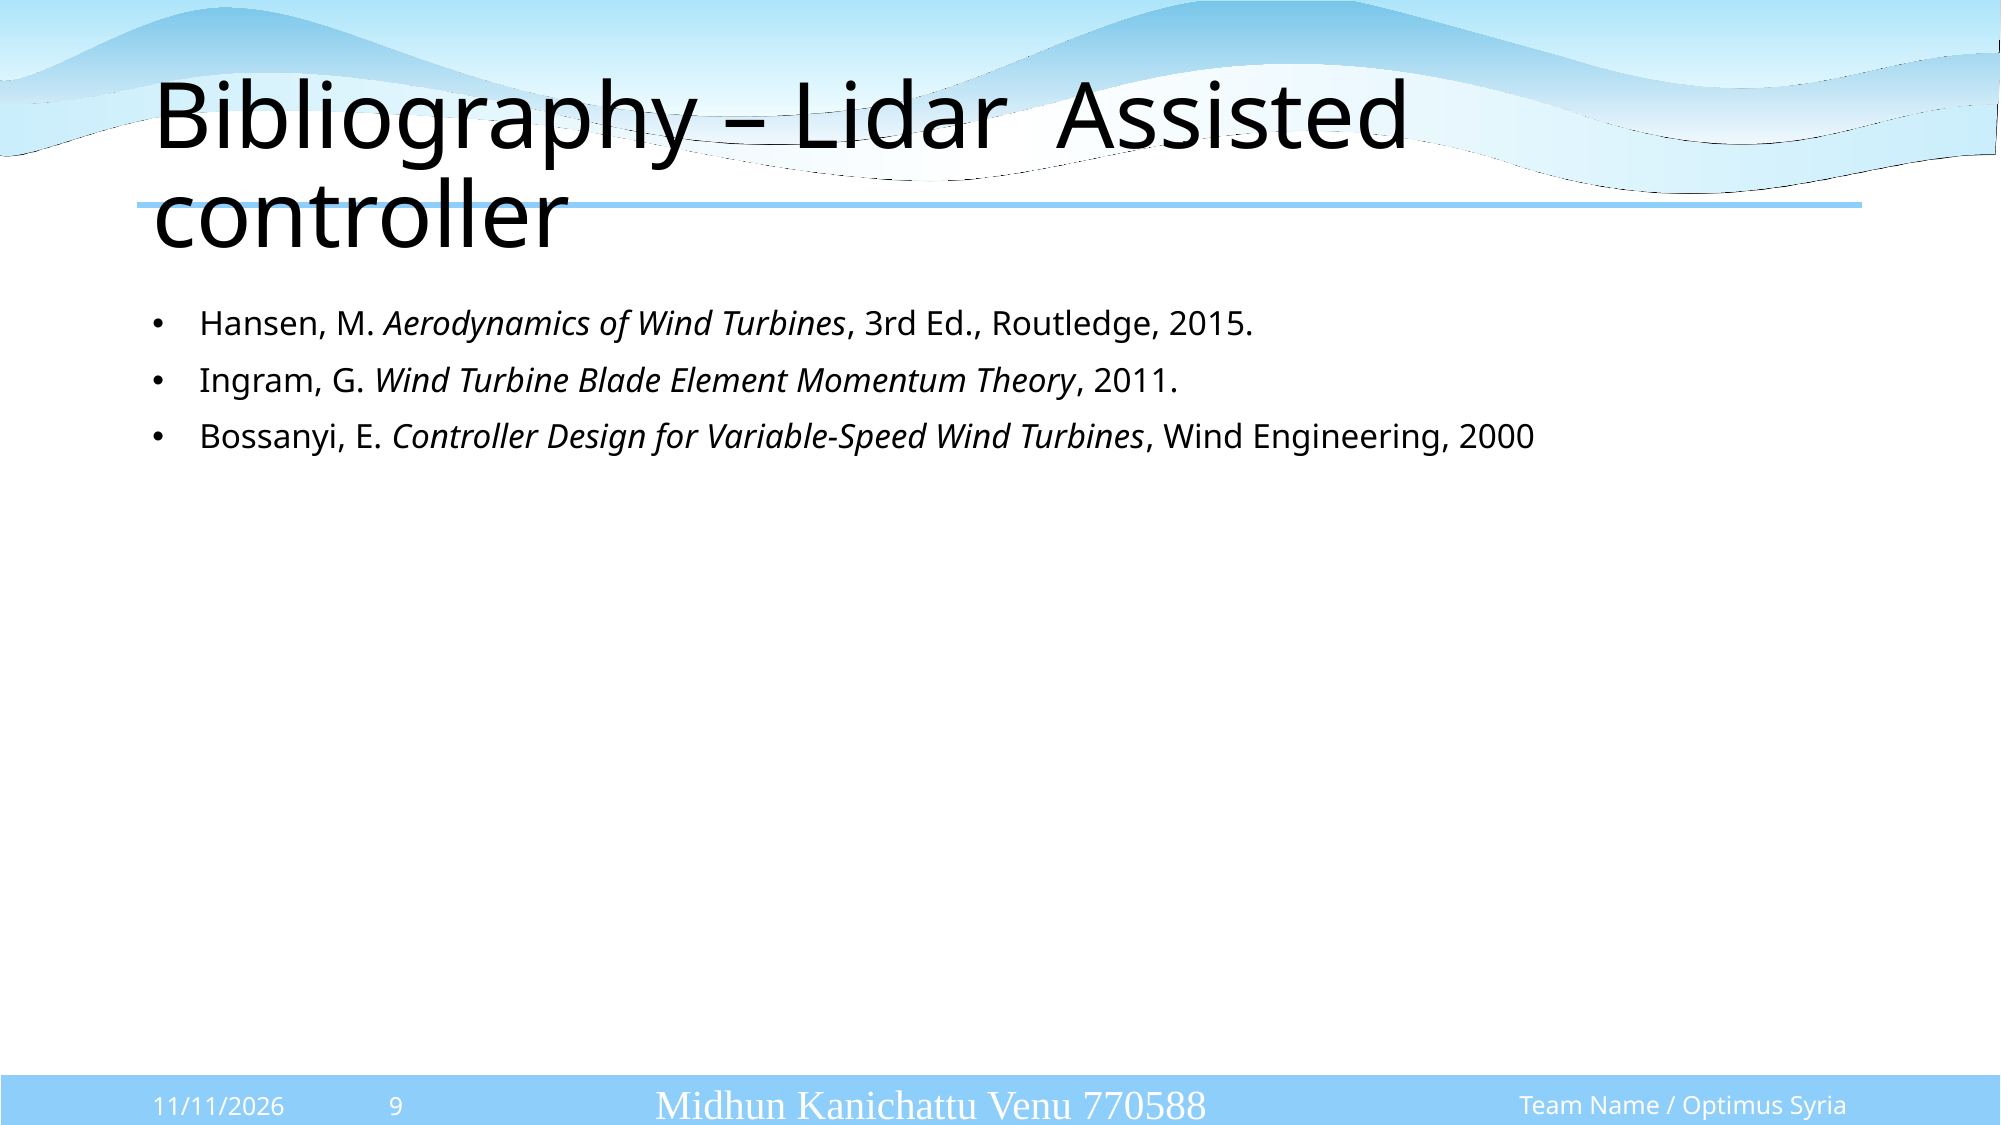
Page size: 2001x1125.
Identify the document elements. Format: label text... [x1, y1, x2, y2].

title Bibliography – Lidar Assisted controller [137, 59, 1863, 278]
list Midhun Kanichattu Venu 770588 [472, 1076, 1391, 1125]
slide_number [137, 1077, 319, 1125]
footer Team Name / Optimus Syria [1391, 1076, 1863, 1125]
slide_number 9 [319, 1077, 472, 1125]
list Hansen, M. Aerodynamics of Wind Turbines, 3rd Ed., Routledge, 2015. Ingram, G. Wind Turbine Blade Element Momentum Theory, 2011. Bossanyi, E. Controller Design for Variable-Speed Wind Turbines, Wind Engineering, 2000 [137, 299, 1863, 1014]
